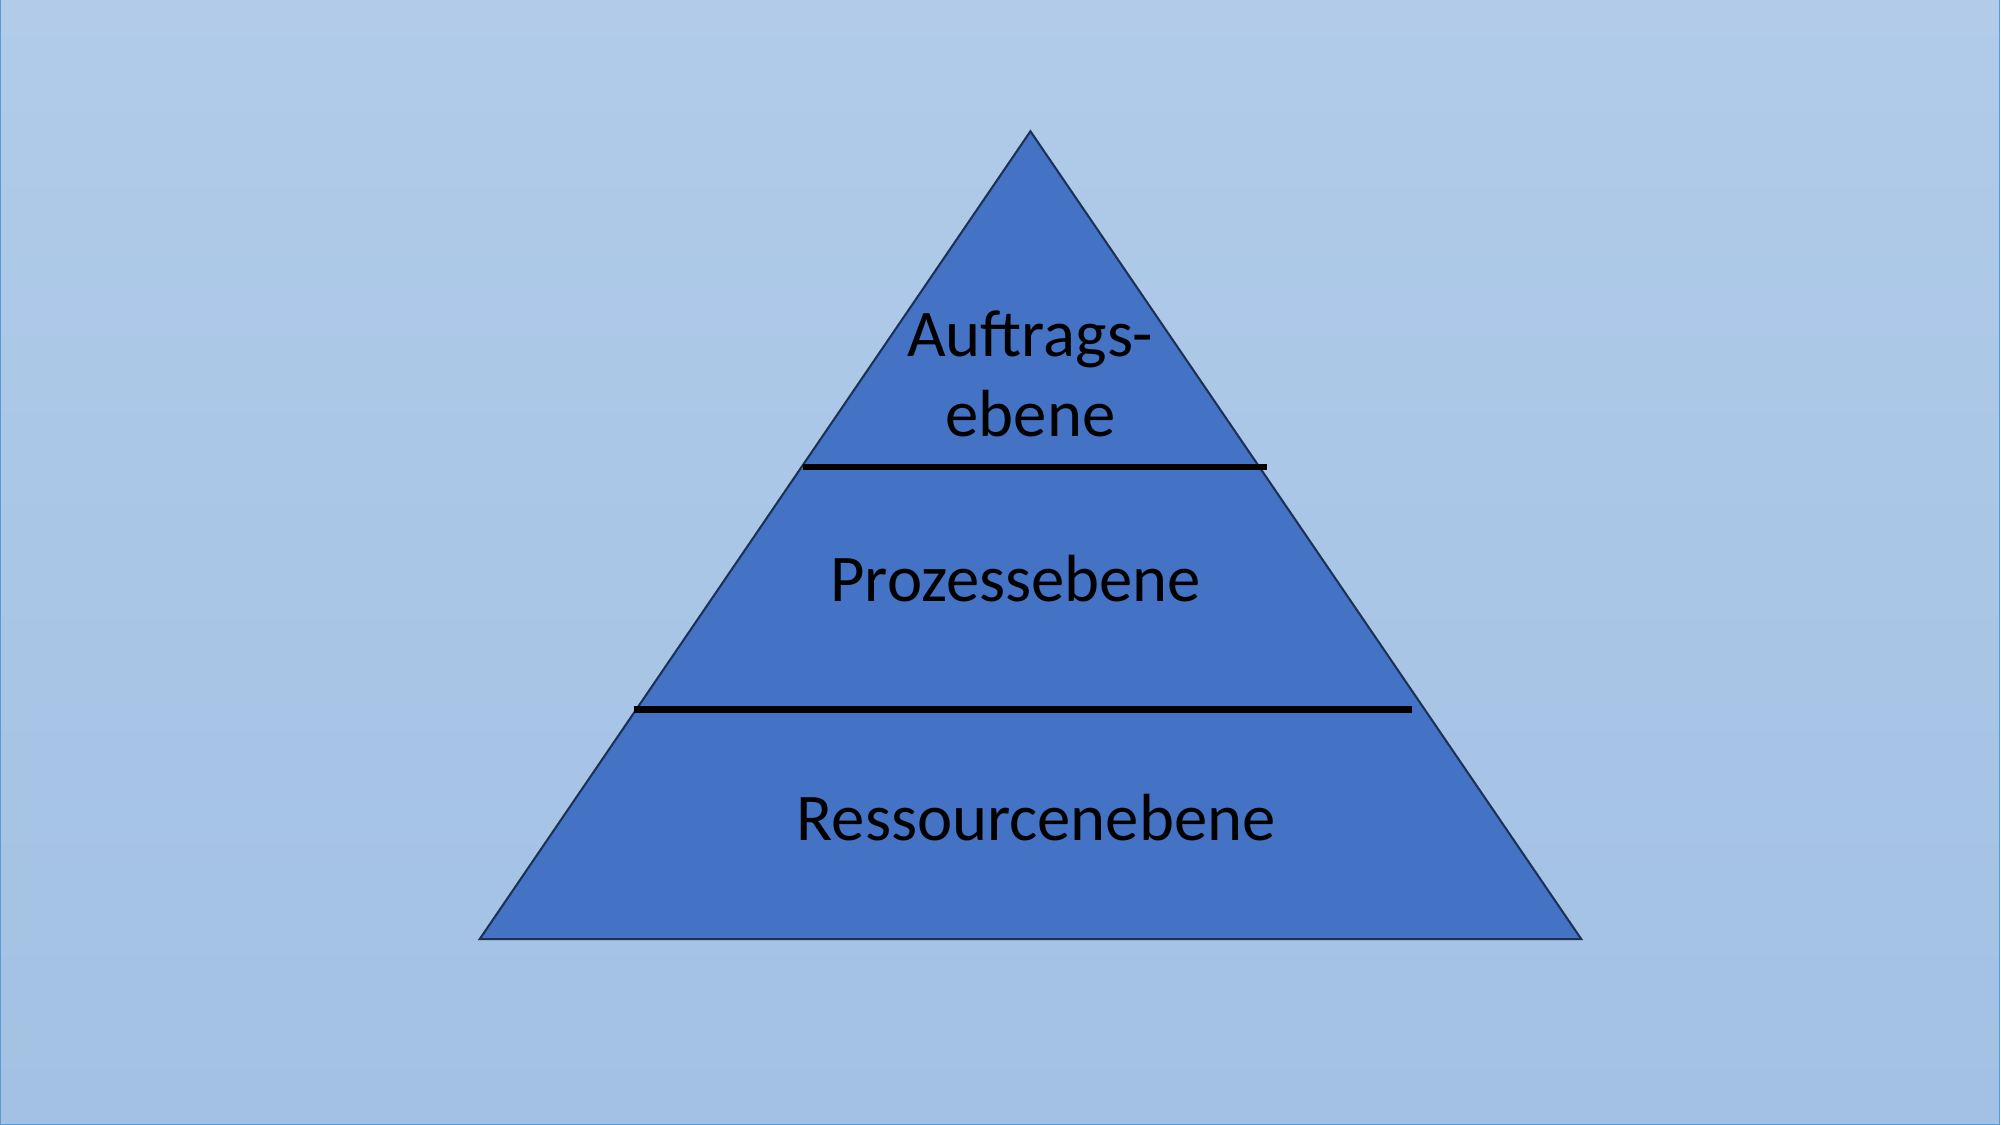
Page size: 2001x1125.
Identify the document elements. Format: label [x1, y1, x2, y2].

text_box [479, 131, 1582, 940]
text_box [0, 0, 2000, 1125]
